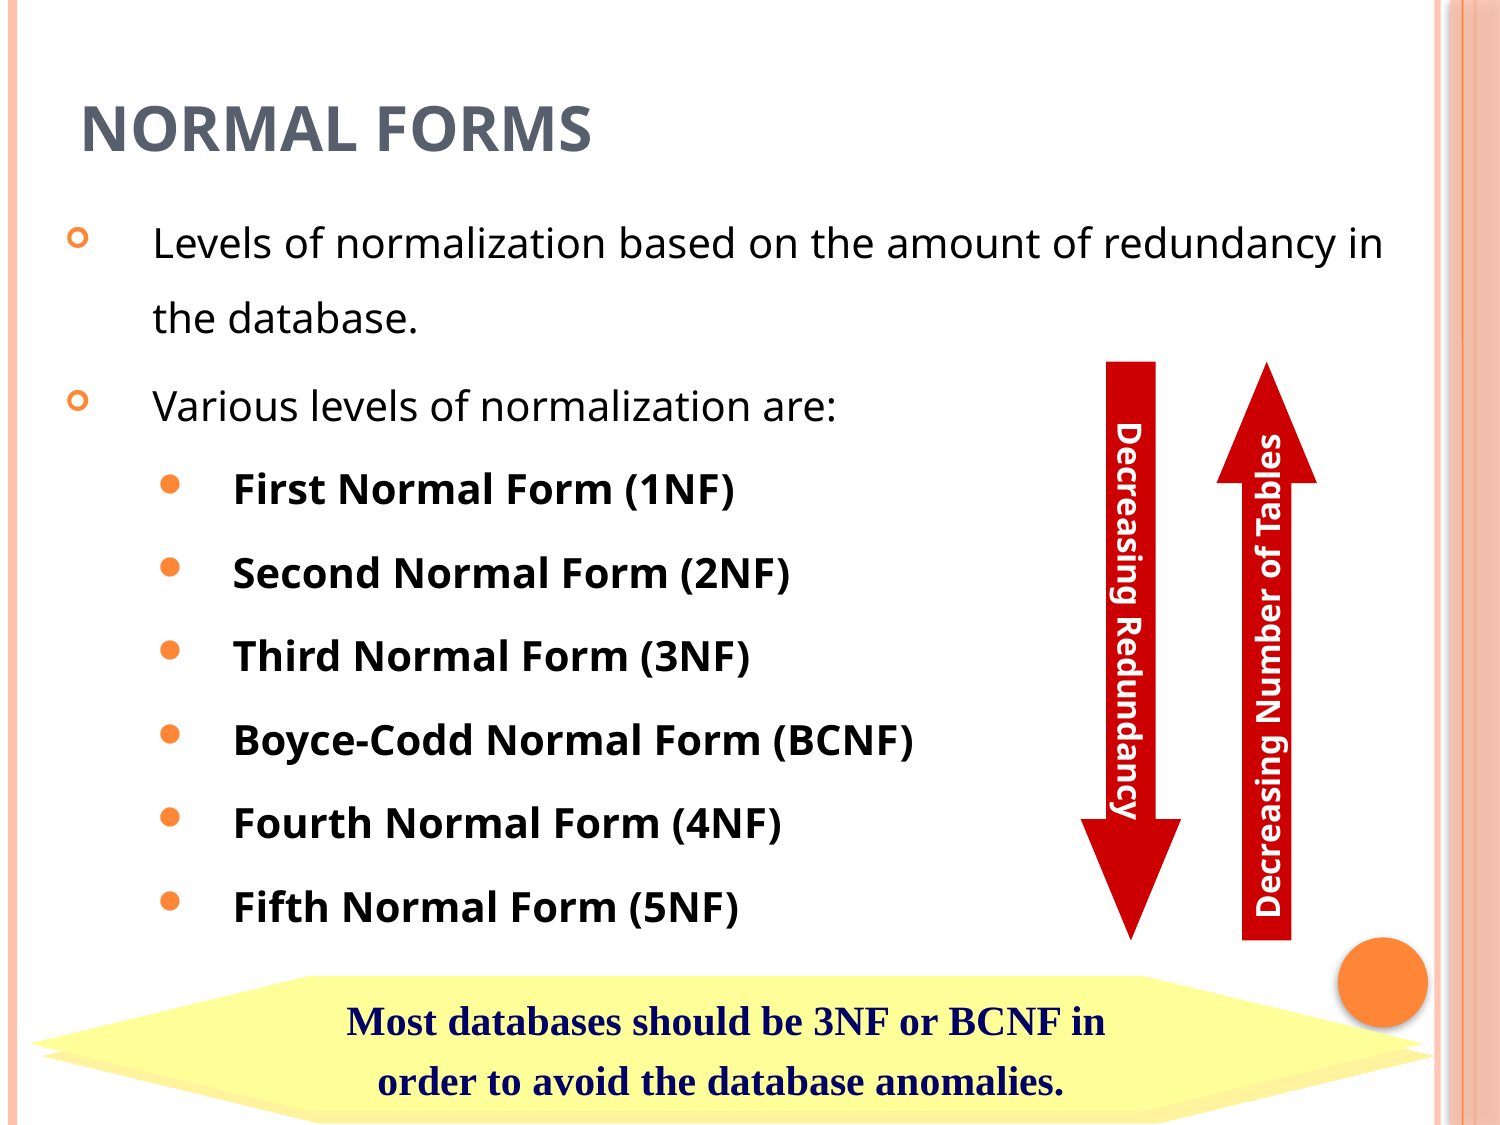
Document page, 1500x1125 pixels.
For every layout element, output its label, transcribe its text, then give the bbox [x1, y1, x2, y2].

title Normal Forms [64, 0, 1290, 172]
list Levels of normalization based on the amount of redundancy in the database. Various levels of normalization are: First Normal Form (1NF) Second Normal Form (2NF) Third Normal Form (3NF) Boyce-Codd Normal Form (BCNF) Fourth Normal Form (4NF) Fifth Normal Form (5NF) [50, 184, 1400, 1038]
text_box Most databases should be 3NF or BCNF in order to avoid the database anomalies. [29, 976, 1424, 1111]
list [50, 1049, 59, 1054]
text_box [1080, 361, 1318, 941]
